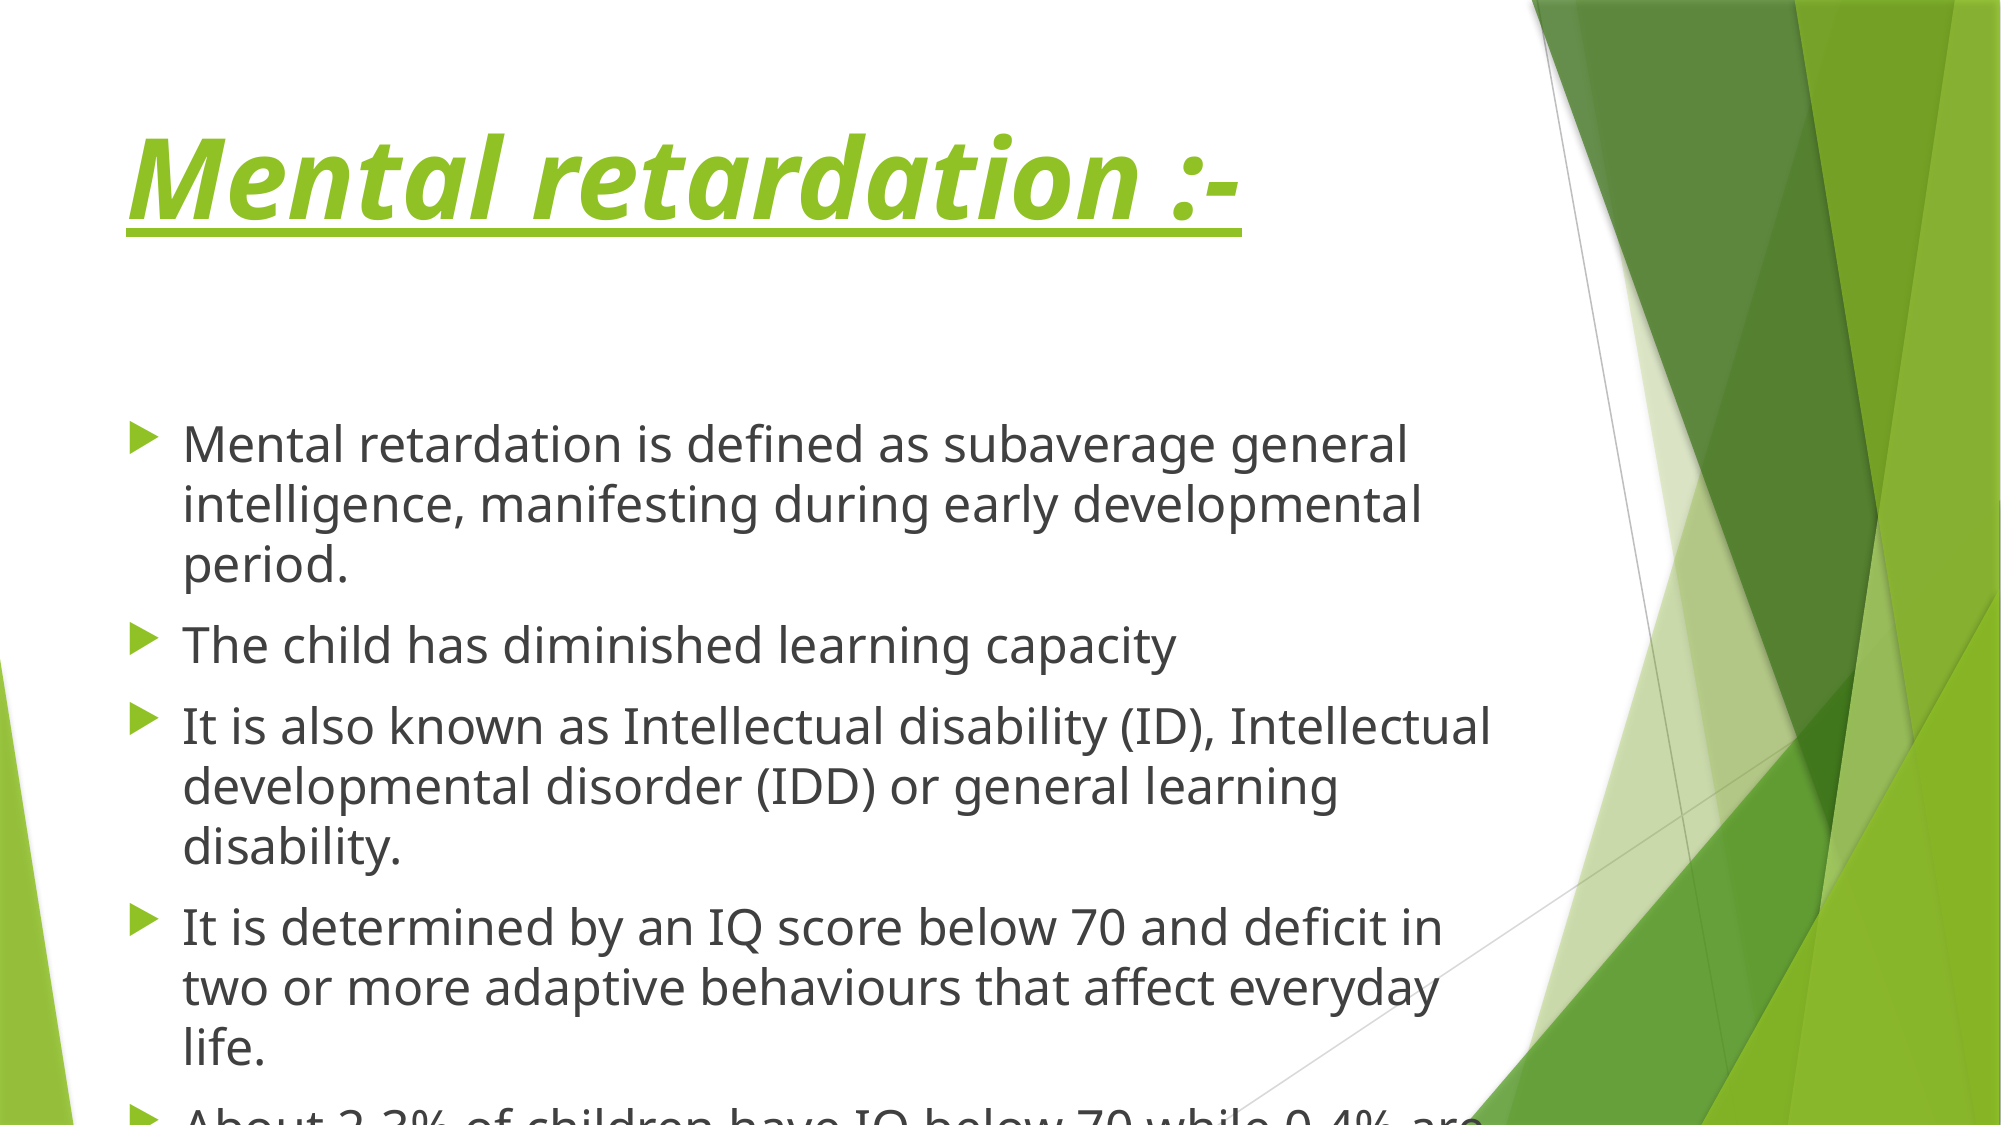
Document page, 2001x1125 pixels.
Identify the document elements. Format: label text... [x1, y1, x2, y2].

list Mental retardation is defined as subaverage general intelligence, manifesting during early developmental period. The child has diminished learning capacity It is also known as Intellectual disability (ID), Intellectual developmental disorder (IDD) or general learning disability. It is determined by an IQ score below 70 and deficit in two or more adaptive behaviours that affect everyday life. About 2-3% of children have IQ below 70 while 0.4% are severely handicapped. [111, 243, 1522, 992]
title Mental retardation :- [111, 99, 1522, 243]
